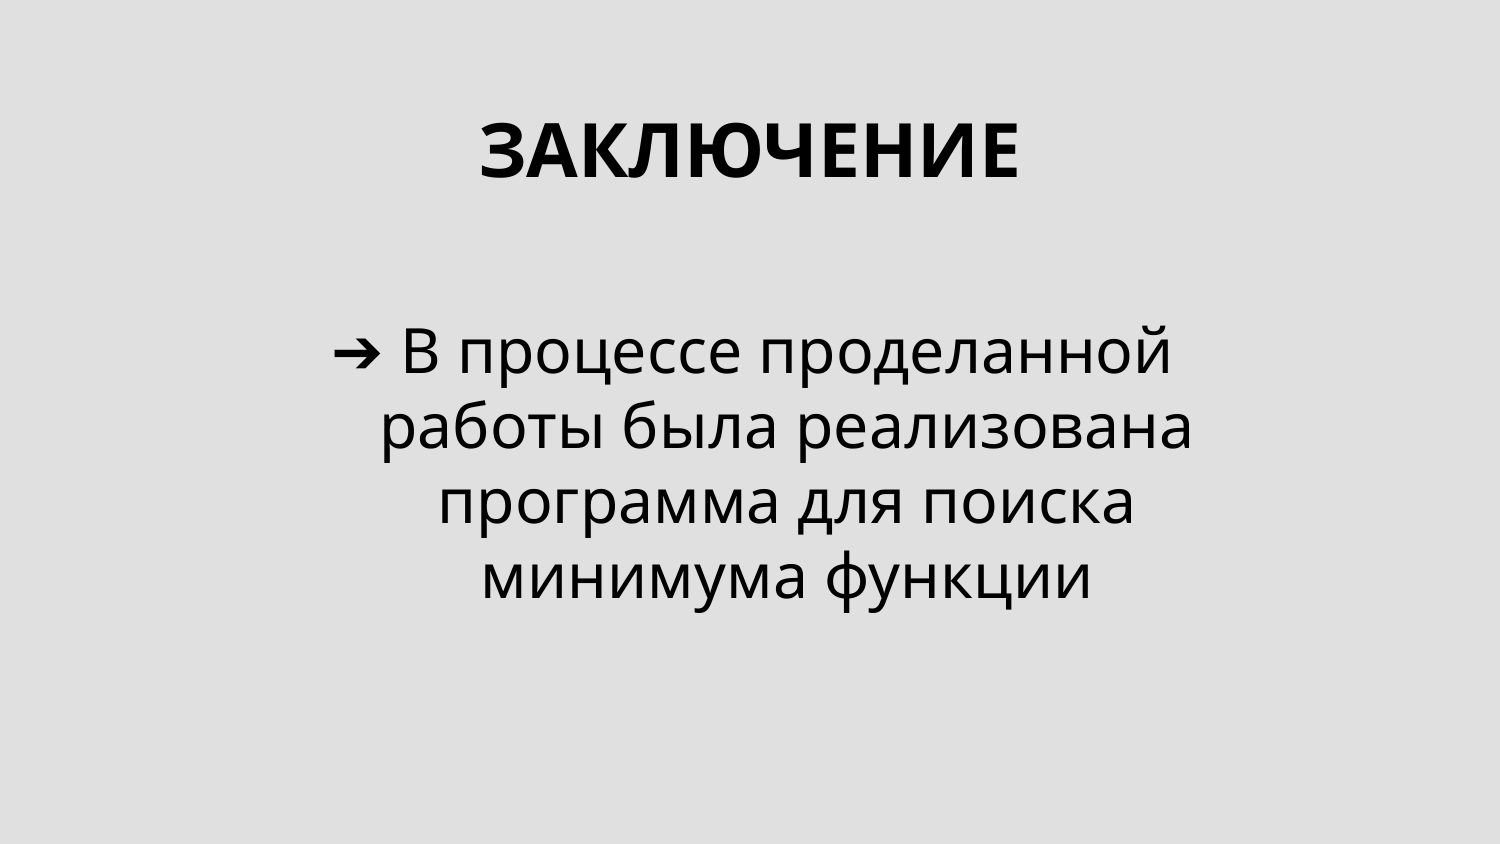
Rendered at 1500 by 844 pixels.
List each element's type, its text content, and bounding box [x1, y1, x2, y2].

text_box ЗАКЛЮЧЕНИЕ [448, 87, 1051, 210]
text_box В процессе проделанной работы была реализована программа для поиска минимума функции [256, 296, 1244, 548]
